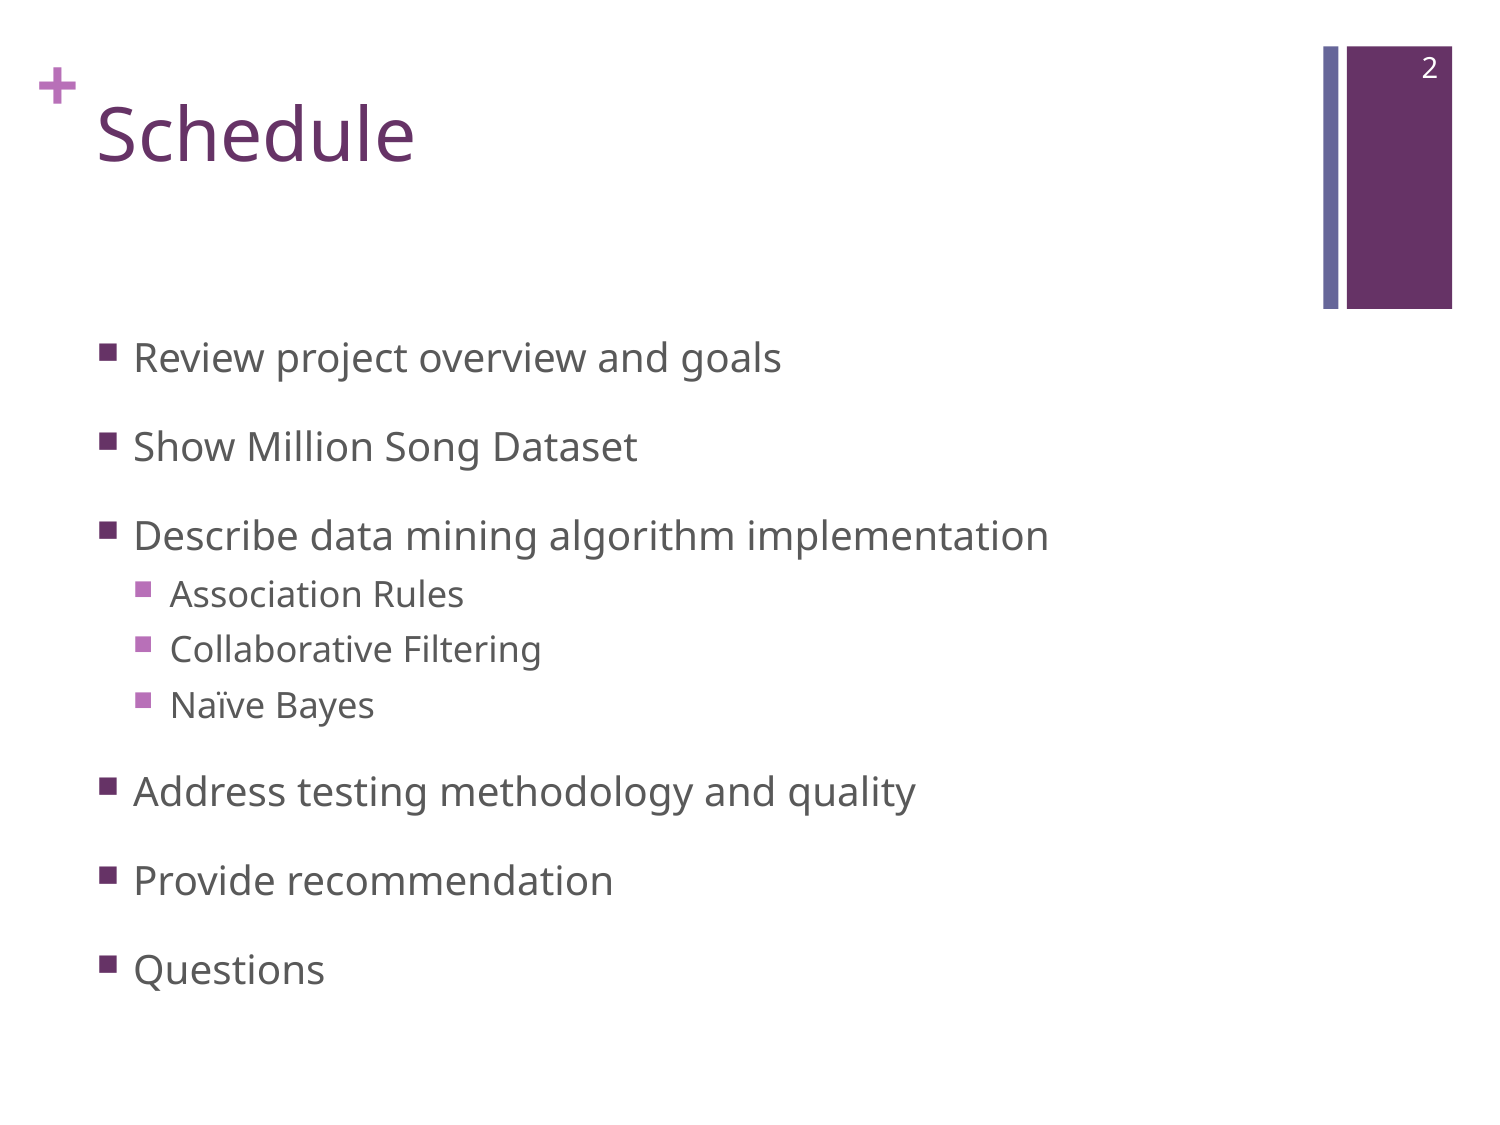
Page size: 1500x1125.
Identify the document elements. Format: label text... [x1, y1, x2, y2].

title Schedule [81, 79, 1322, 263]
list Review project overview and goals Show Million Song Dataset Describe data mining algorithm implementation Association Rules Collaborative Filtering Naïve Bayes Address testing methodology and quality Provide recommendation Questions [81, 324, 1322, 1005]
slide_number 1 [1362, 39, 1454, 100]
